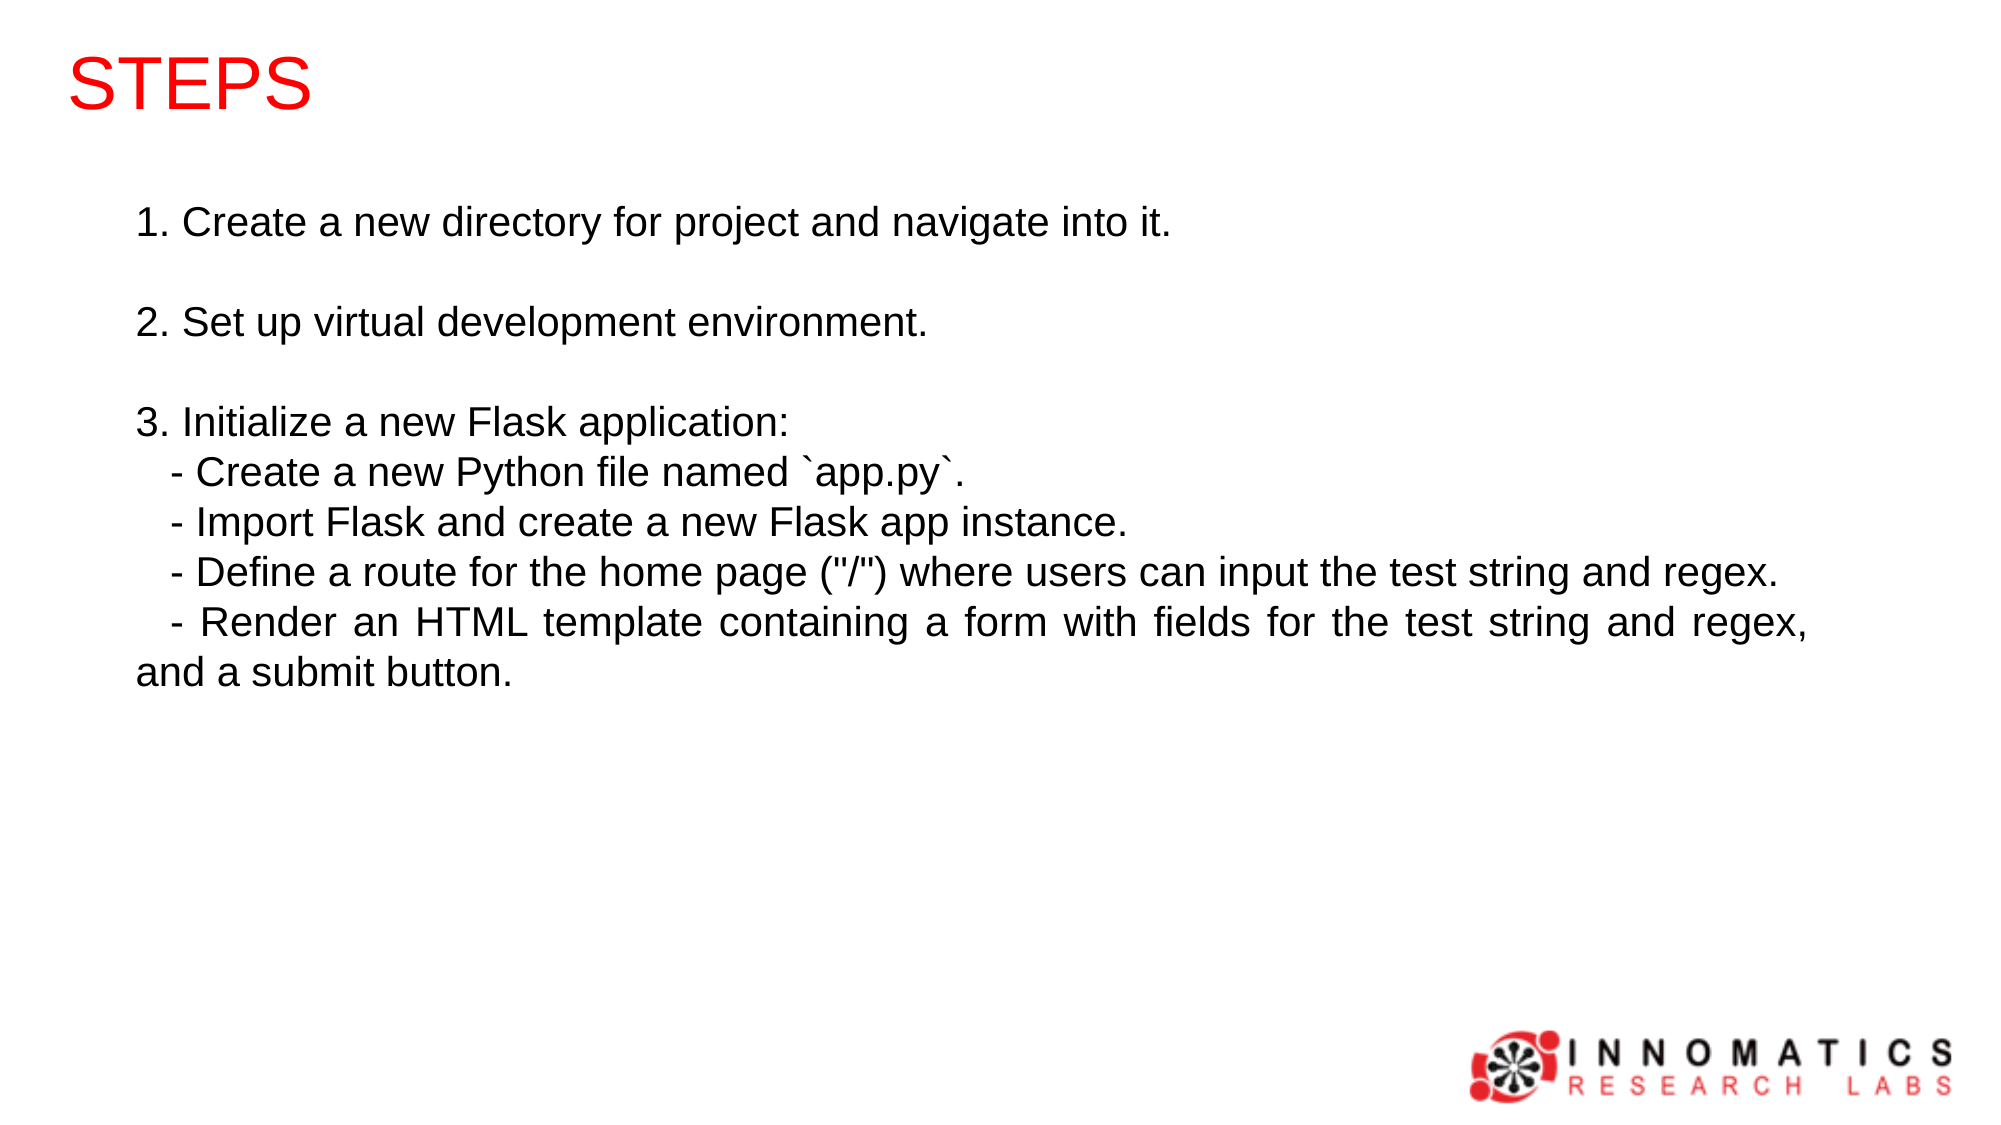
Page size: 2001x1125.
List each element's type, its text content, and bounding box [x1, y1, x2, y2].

picture [1445, 1014, 1975, 1125]
text_box 1. Create a new directory for project and navigate into it. 2. Set up virtual development environment. 3. Initialize a new Flask application: - Create a new Python file named `app.py`. - Import Flask and create a new Flask app instance. - Define a route for the home page ("/") where users can input the test string and regex. - Render an HTML template containing a form with fields for the test string and regex, and a submit button. [120, 187, 1825, 772]
text_box STEPS [53, 27, 1105, 133]
